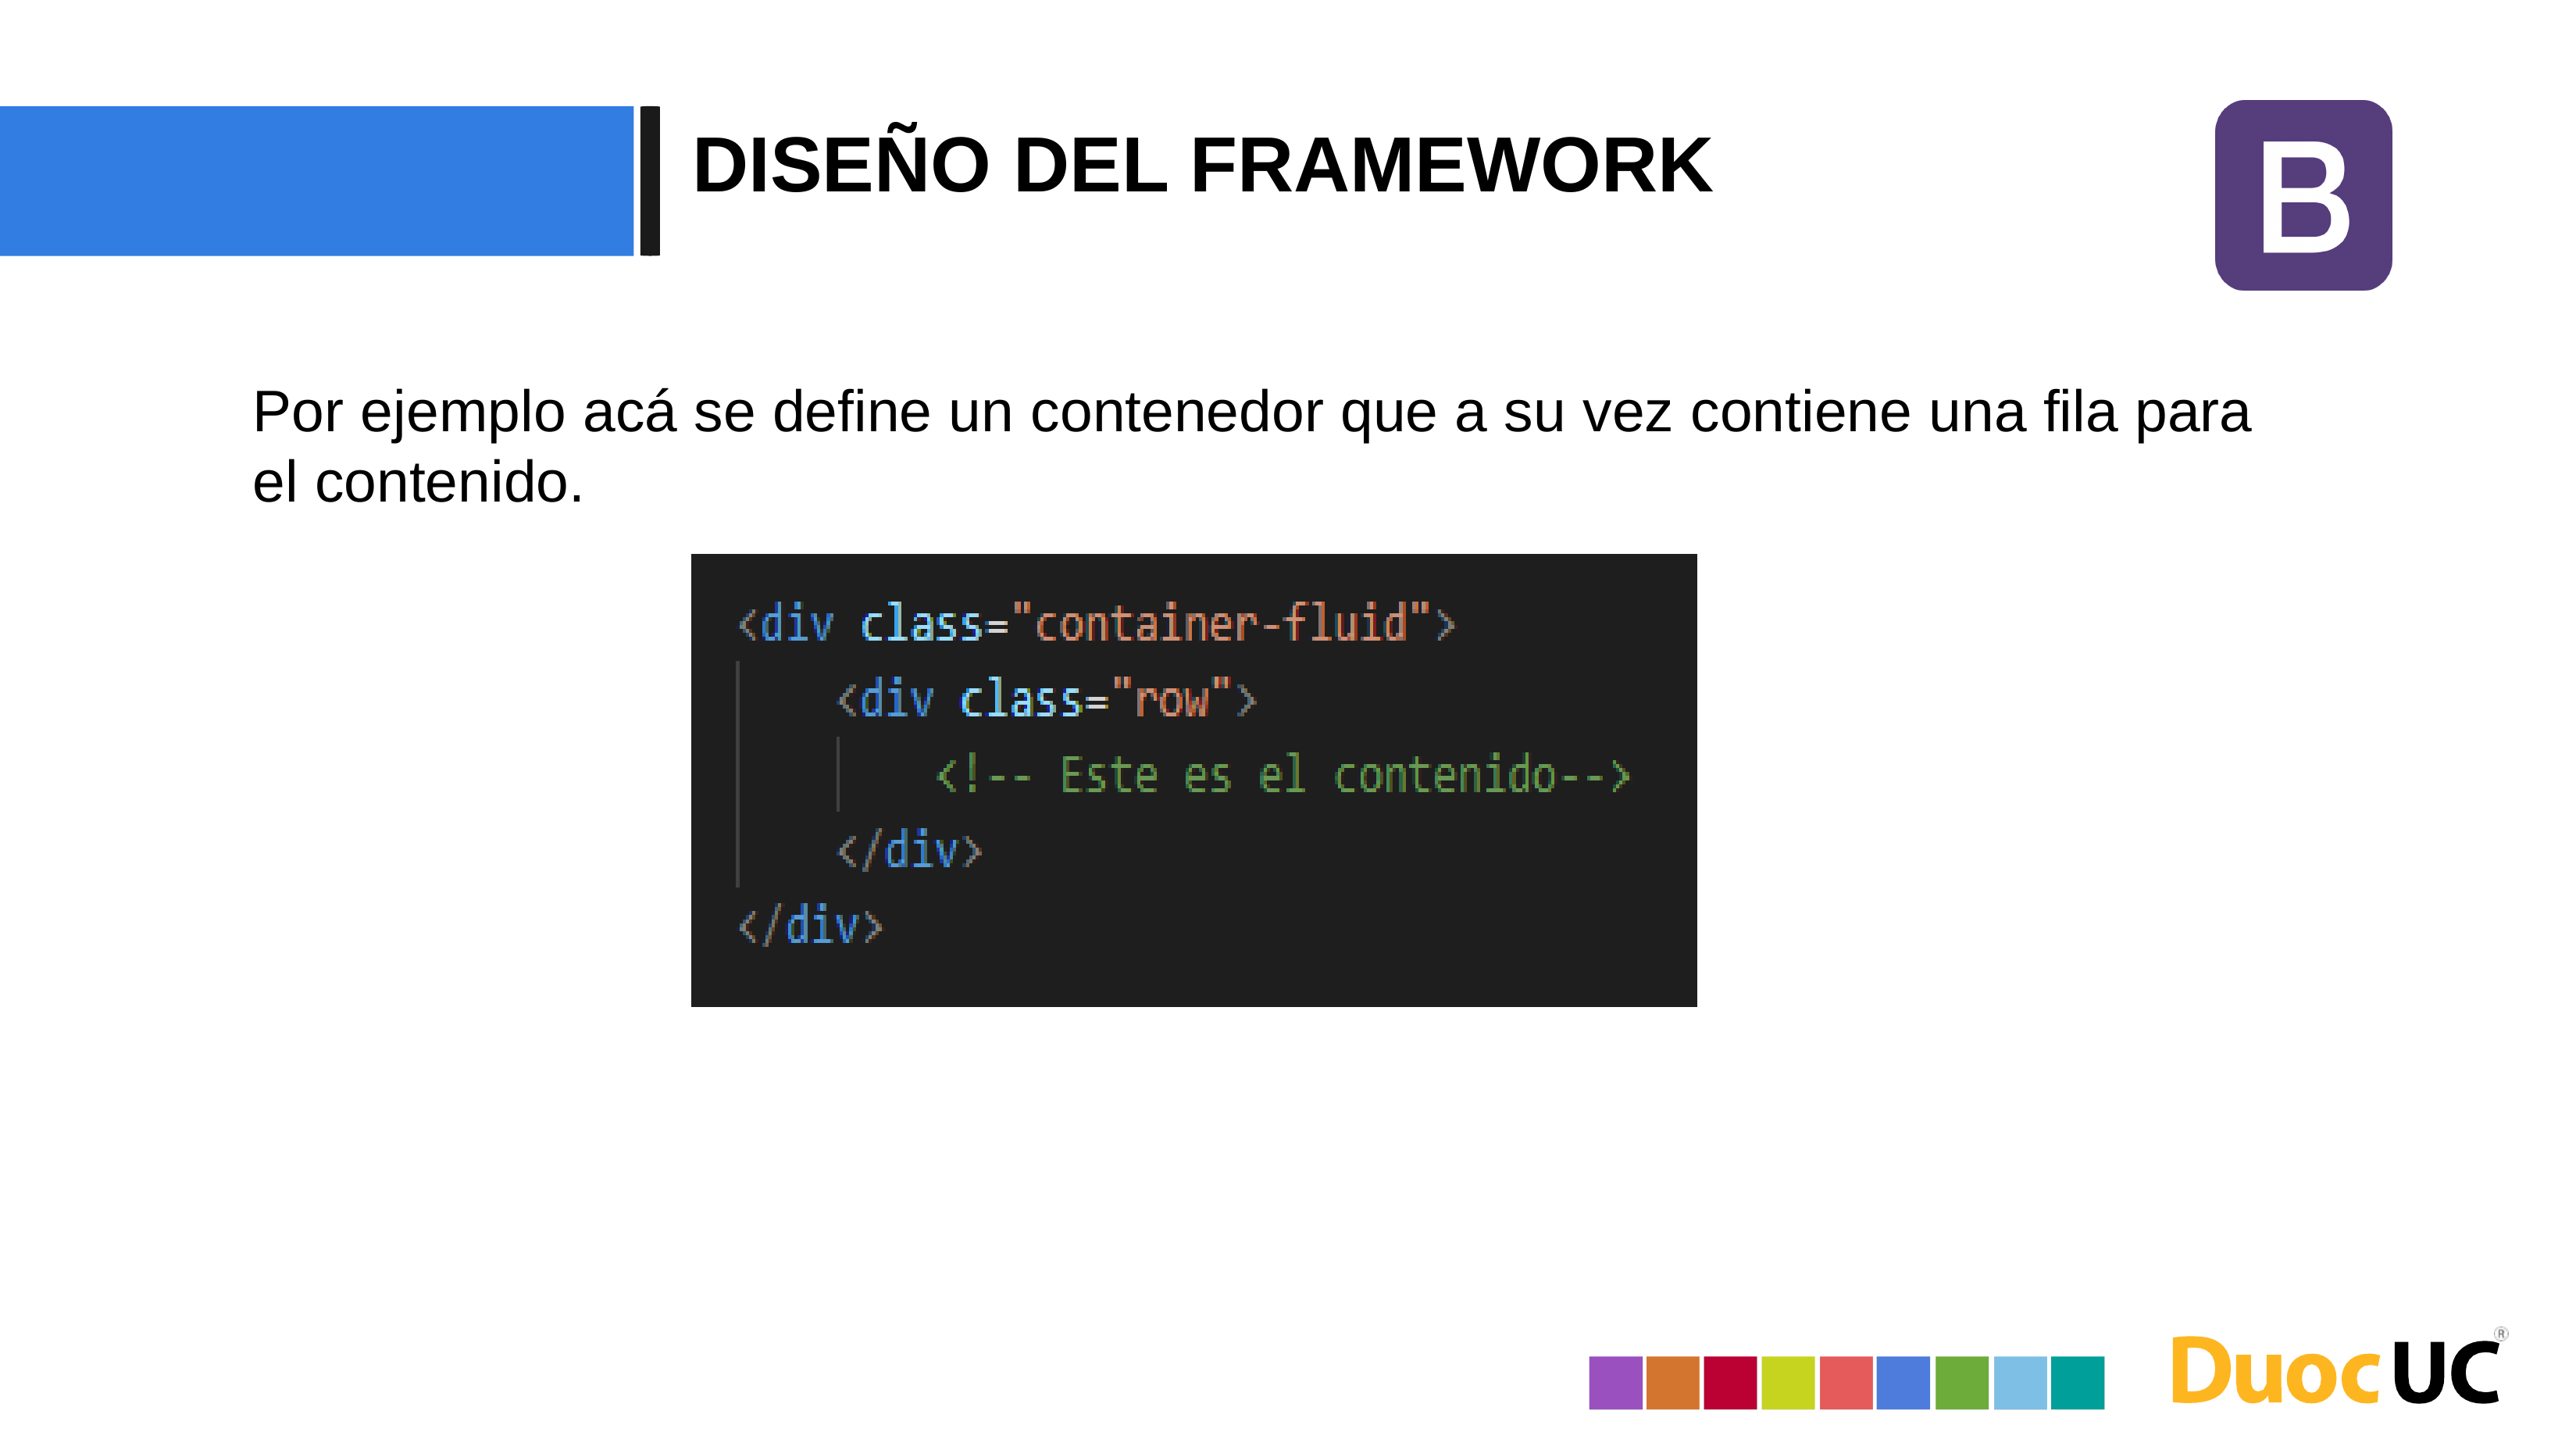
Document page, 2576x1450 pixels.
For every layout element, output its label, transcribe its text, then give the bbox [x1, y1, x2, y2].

picture [1579, 1327, 2121, 1434]
picture [691, 554, 1698, 1008]
list DISEÑO DEL FRAMEWORK [692, 113, 1913, 209]
picture [2214, 99, 2393, 291]
list Por ejemplo acá se define un contenedor que a su vez contiene una fila para el contenido. [252, 373, 2255, 555]
picture [2494, 1327, 2509, 1341]
